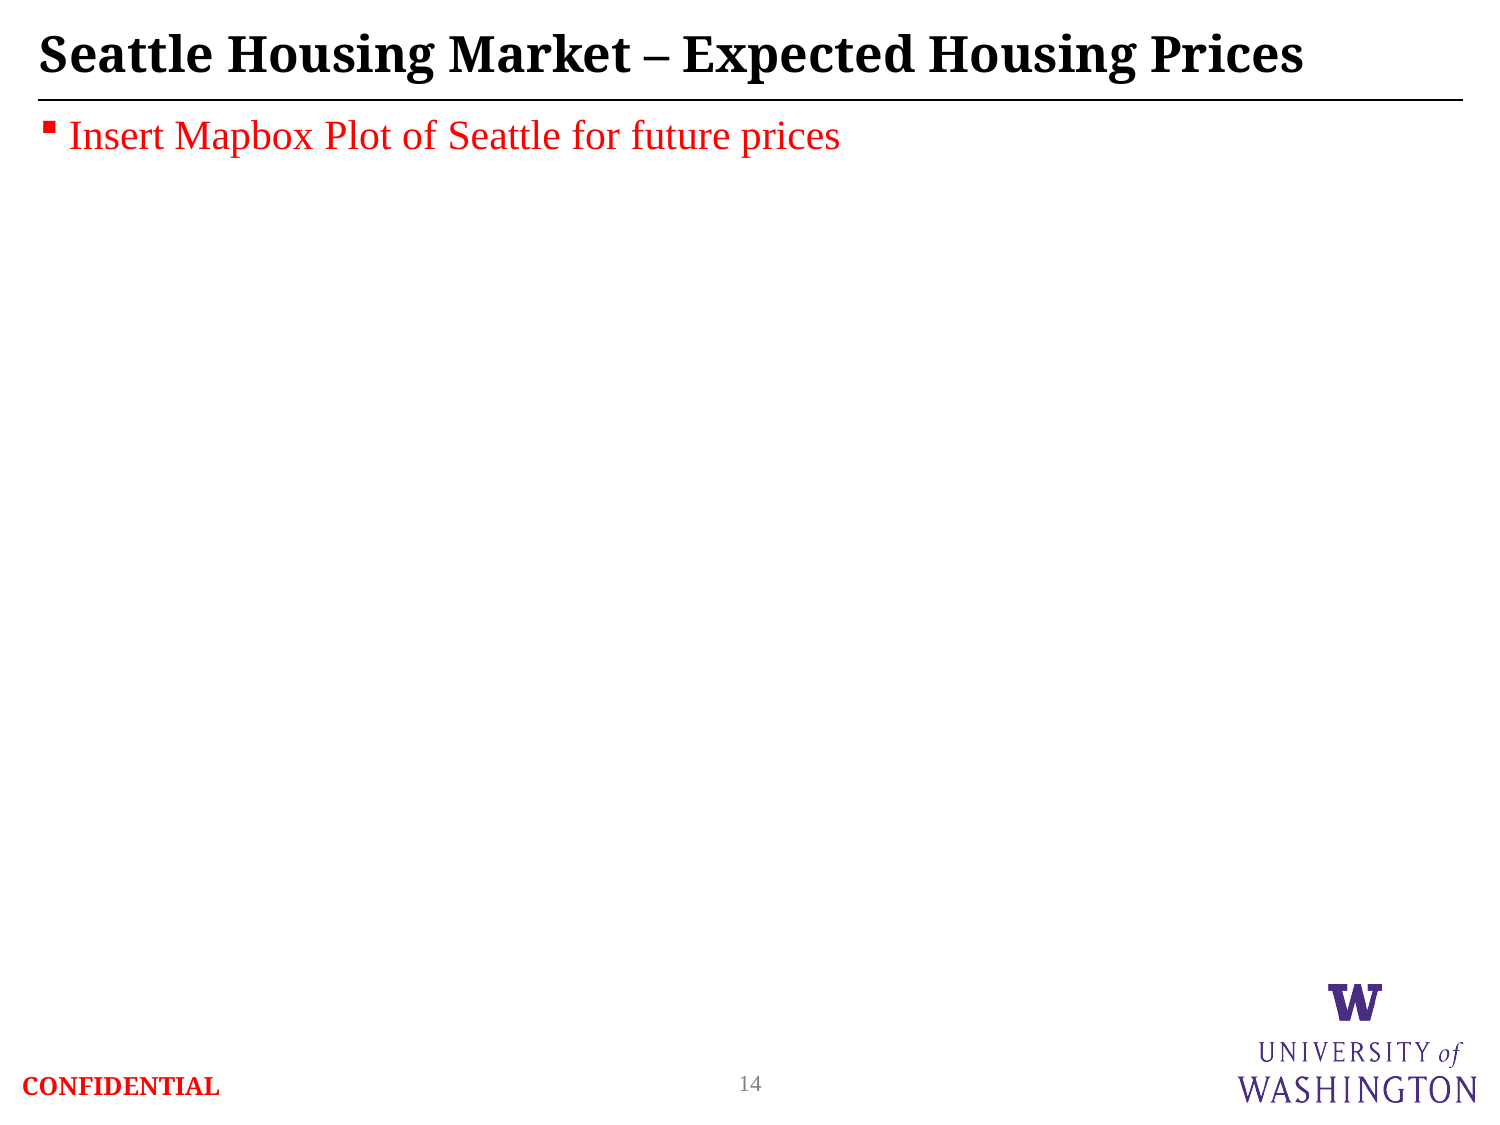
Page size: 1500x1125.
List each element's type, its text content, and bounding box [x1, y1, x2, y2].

picture [1237, 984, 1477, 1103]
list Insert Mapbox Plot of Seattle for future prices [24, 99, 1463, 913]
title Seattle Housing Market – Expected Housing Prices [24, 17, 1375, 88]
